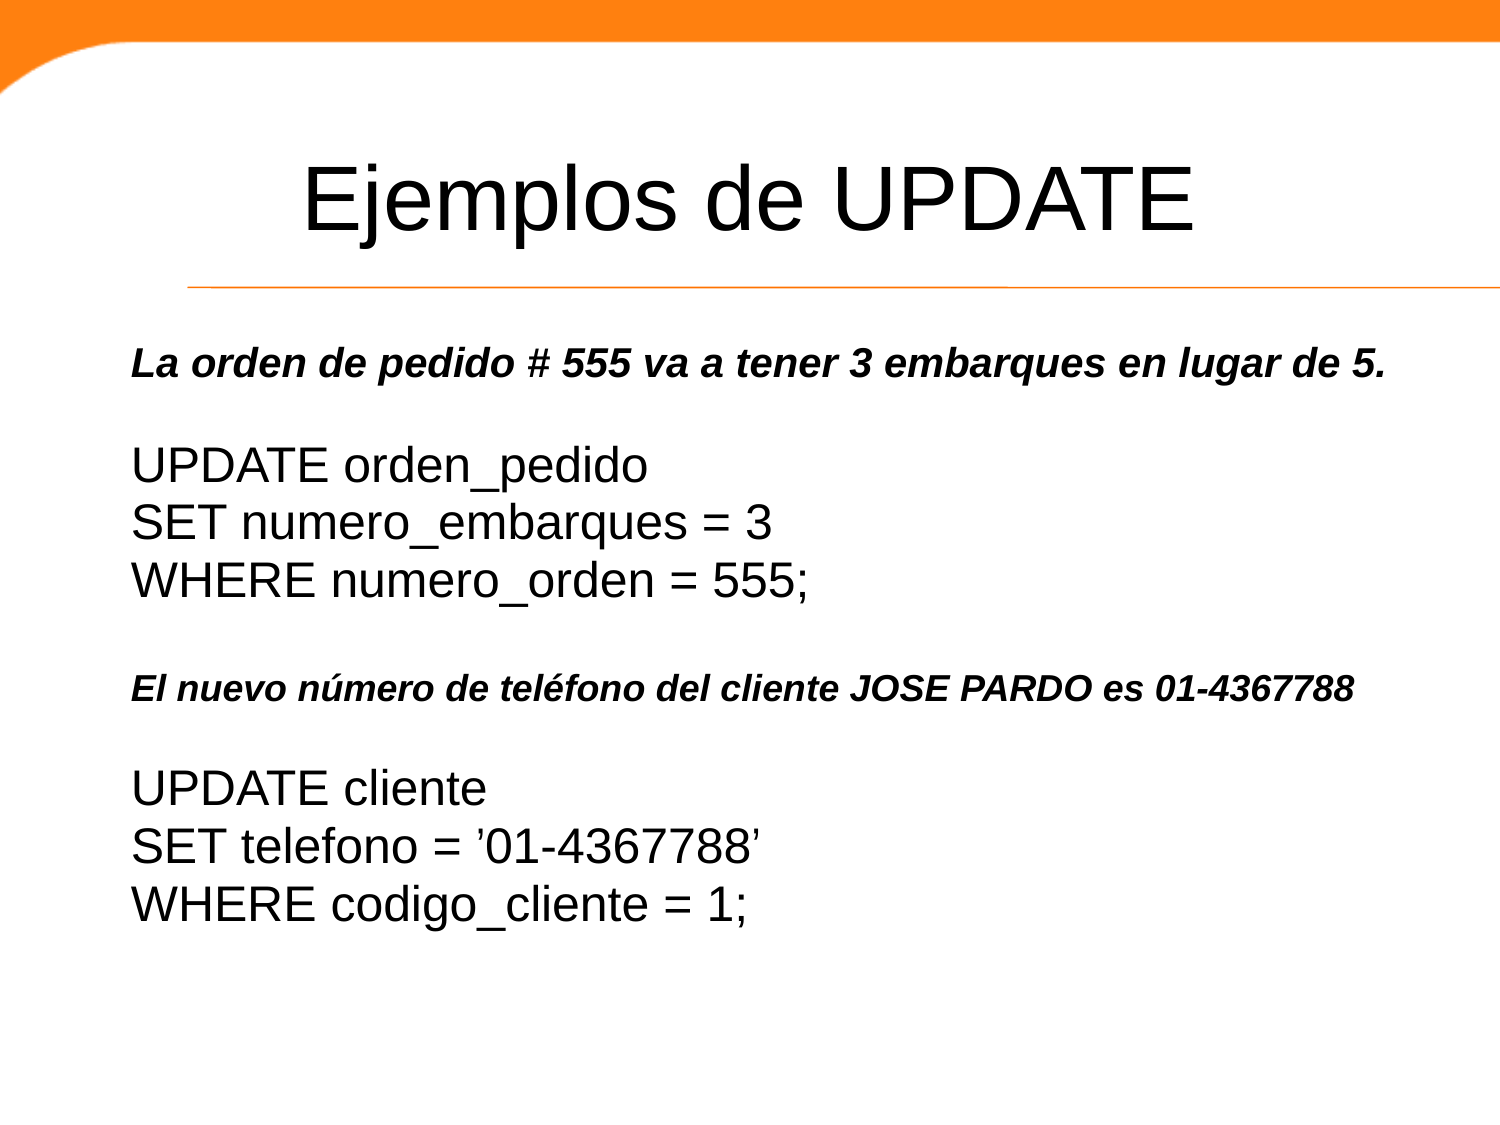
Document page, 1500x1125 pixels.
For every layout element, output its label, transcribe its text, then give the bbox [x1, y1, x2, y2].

picture [0, 0, 1500, 103]
title Ejemplos de UPDATE [112, 99, 1388, 288]
list La orden de pedido # 555 va a tener 3 embarques en lugar de 5. UPDATE orden_pedido SET numero_embarques = 3 WHERE numero_orden = 555; El nuevo número de teléfono del cliente JOSE PARDO es 01-4367788 UPDATE cliente SET telefono = ’01-4367788’ WHERE codigo_cliente = 1; [115, 338, 1439, 1013]
